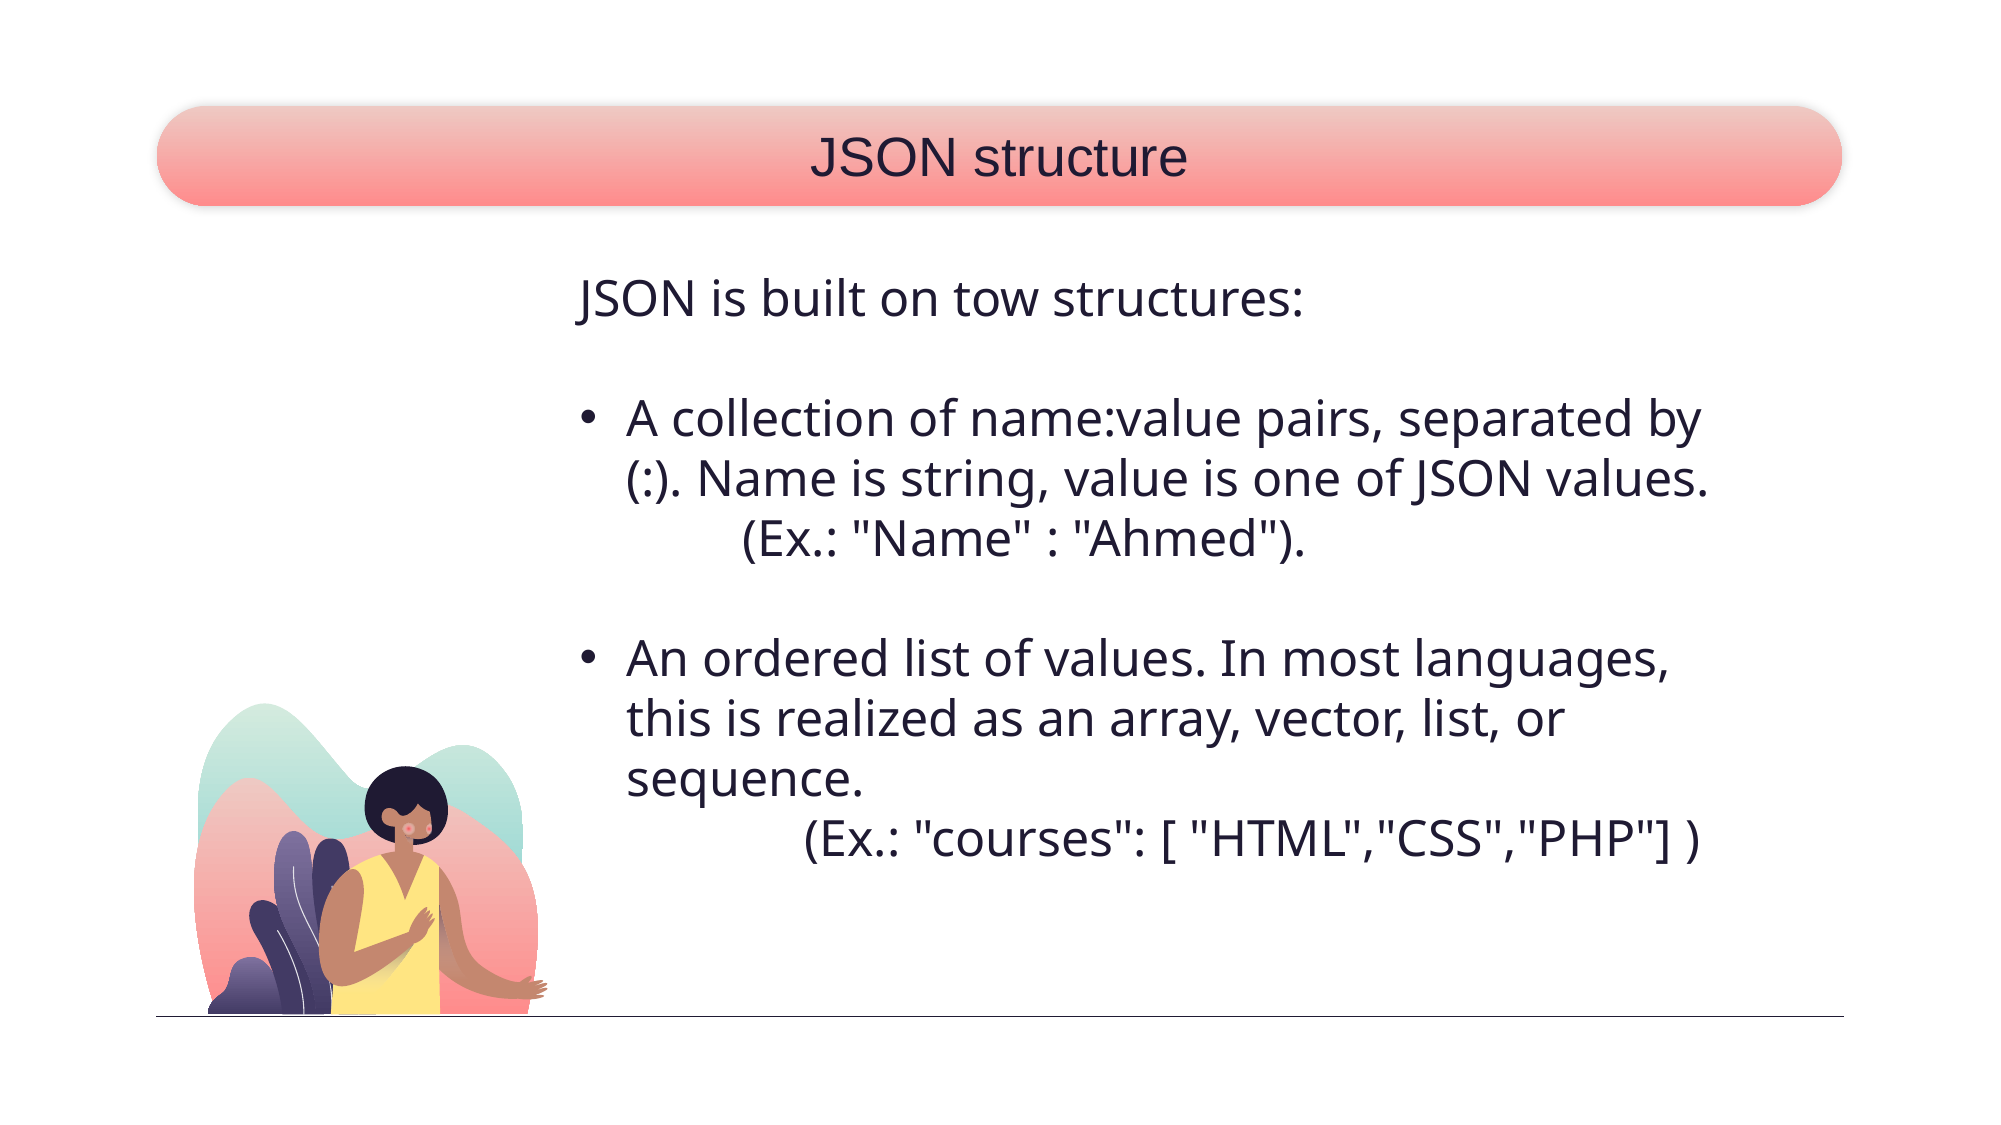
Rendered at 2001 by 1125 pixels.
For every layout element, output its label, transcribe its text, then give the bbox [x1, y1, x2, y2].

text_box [164, 703, 557, 1016]
title JSON structure [435, 104, 1565, 205]
text_box JSON is built on tow structures: A collection of name:value pairs, separated by (:). Name is string, value is one of JSON values. (Ex.: "Name" : "Ahmed"). An ordered list of values. In most languages, this is realized as an array, vector, list, or sequence. (Ex.: "courses": [ "HTML","CSS","PHP"] ) [564, 259, 1727, 875]
